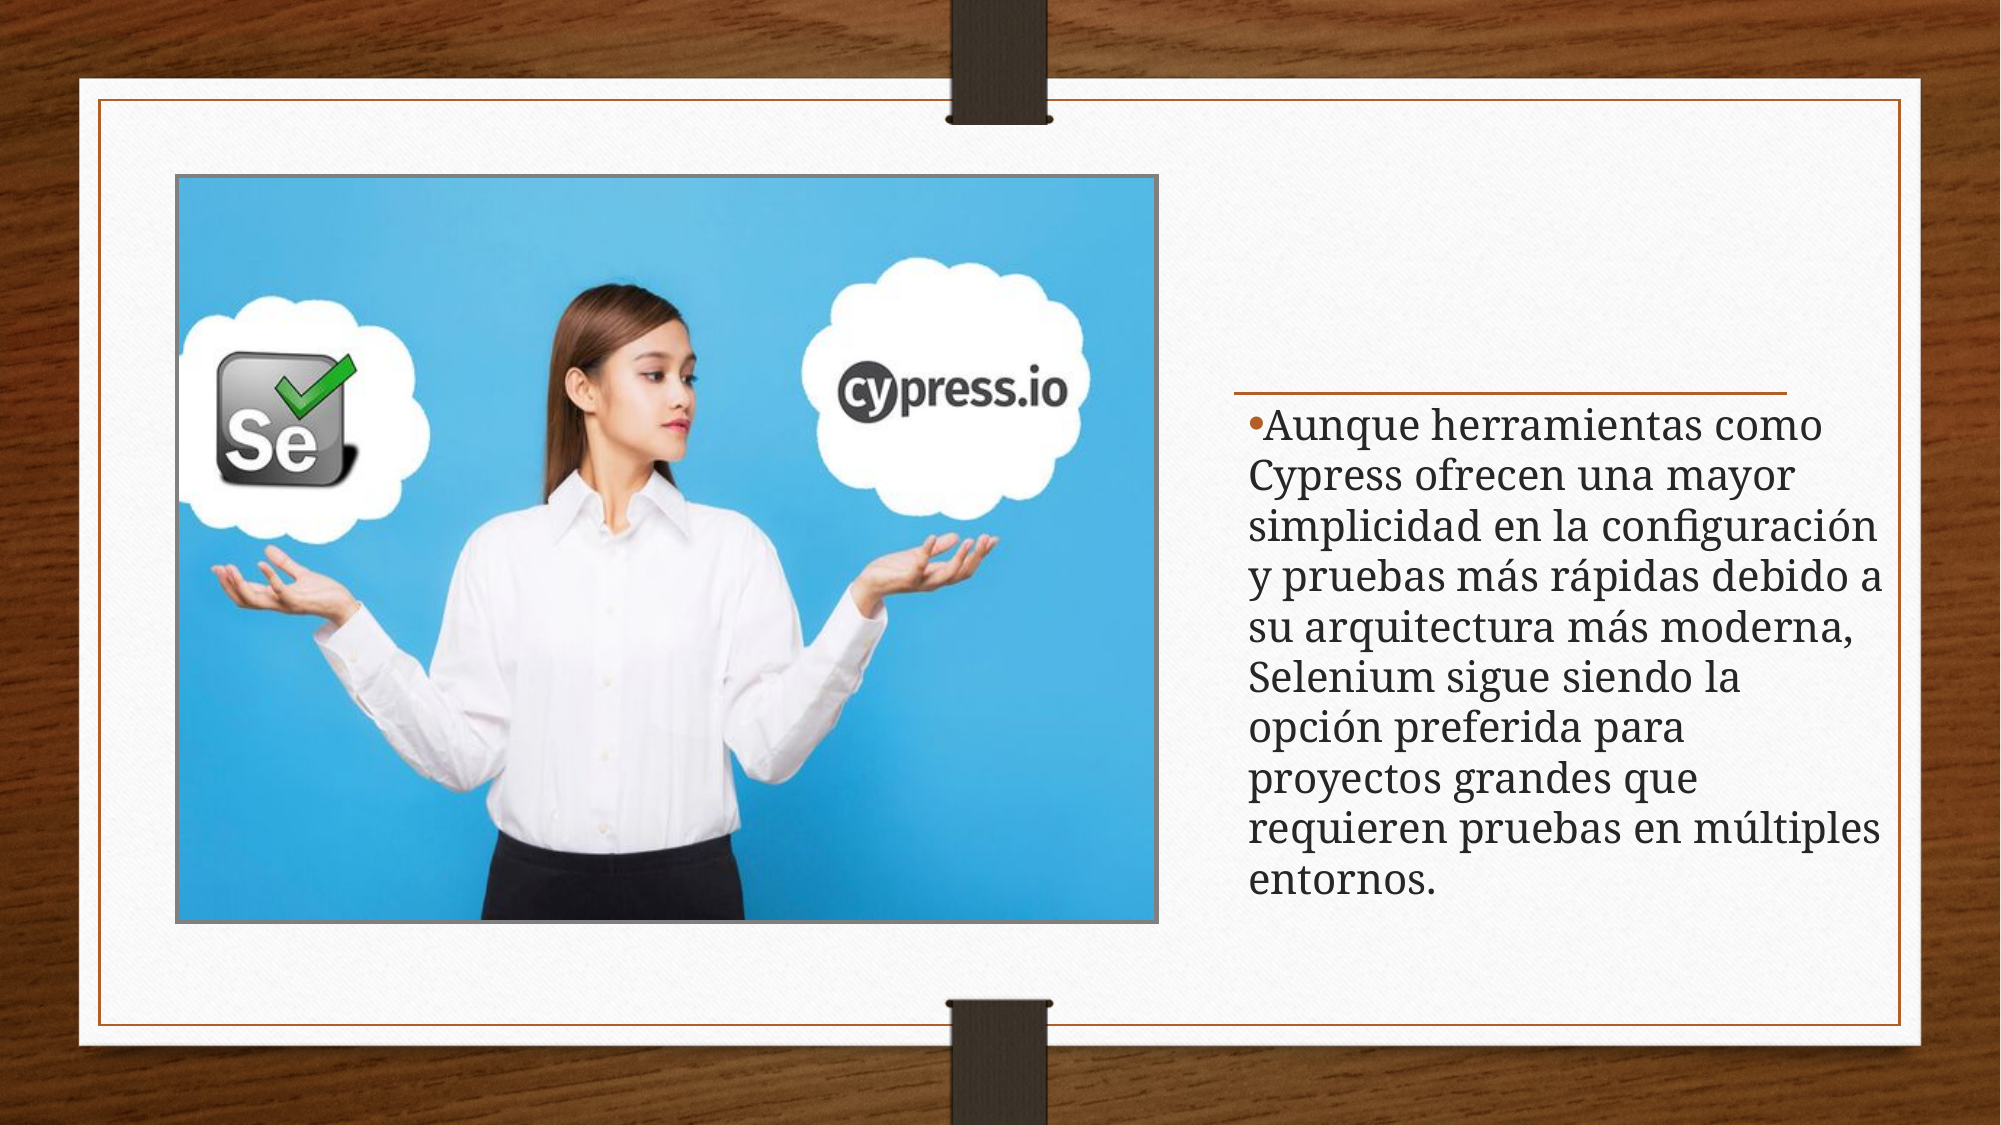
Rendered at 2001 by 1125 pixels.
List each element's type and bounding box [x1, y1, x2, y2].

text_box [0, 0, 2000, 1125]
picture [178, 178, 1155, 920]
